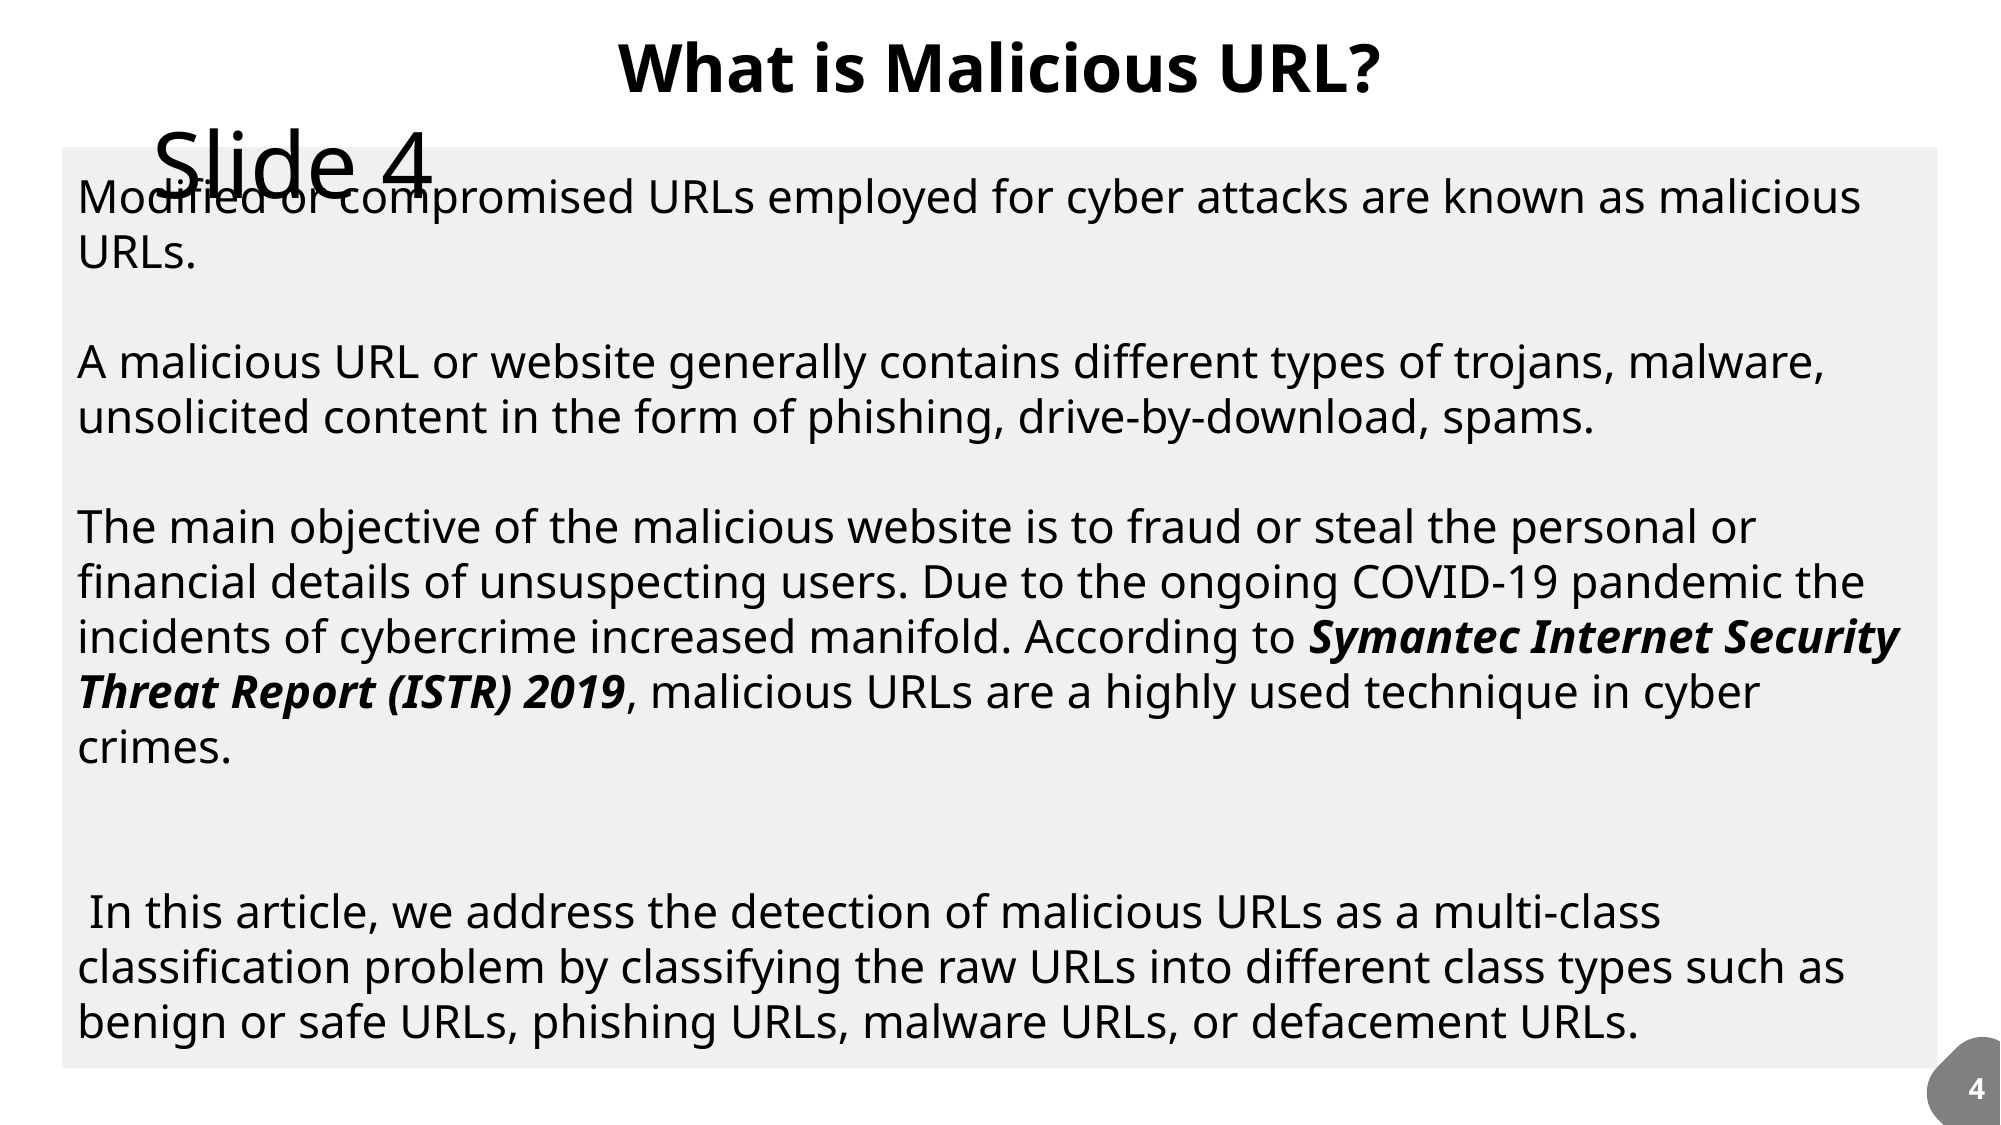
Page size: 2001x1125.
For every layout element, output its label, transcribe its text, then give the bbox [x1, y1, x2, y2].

title Slide 4 [137, 59, 1863, 278]
text_box What is Malicious URL? [618, 25, 1382, 59]
text_box Modified or compromised URLs employed for cyber attacks are known as malicious URLs. A malicious URL or website generally contains different types of trojans, malware, unsolicited content in the form of phishing, drive-by-download, spams. The main objective of the malicious website is to fraud or steal the personal or financial details of unsuspecting users. Due to the ongoing COVID-19 pandemic the incidents of cybercrime increased manifold. According to Symantec Internet Security Threat Report (ISTR) 2019, malicious URLs are a highly used technique in cyber crimes. In this article, we address the detection of malicious URLs as a multi-class classification problem by classifying the raw URLs into different class types such as benign or safe URLs, phishing URLs, malware URLs, or defacement URLs. [61, 146, 1938, 1070]
text_box [1925, 1035, 2000, 1125]
text_box 4 [1953, 1063, 2000, 1113]
